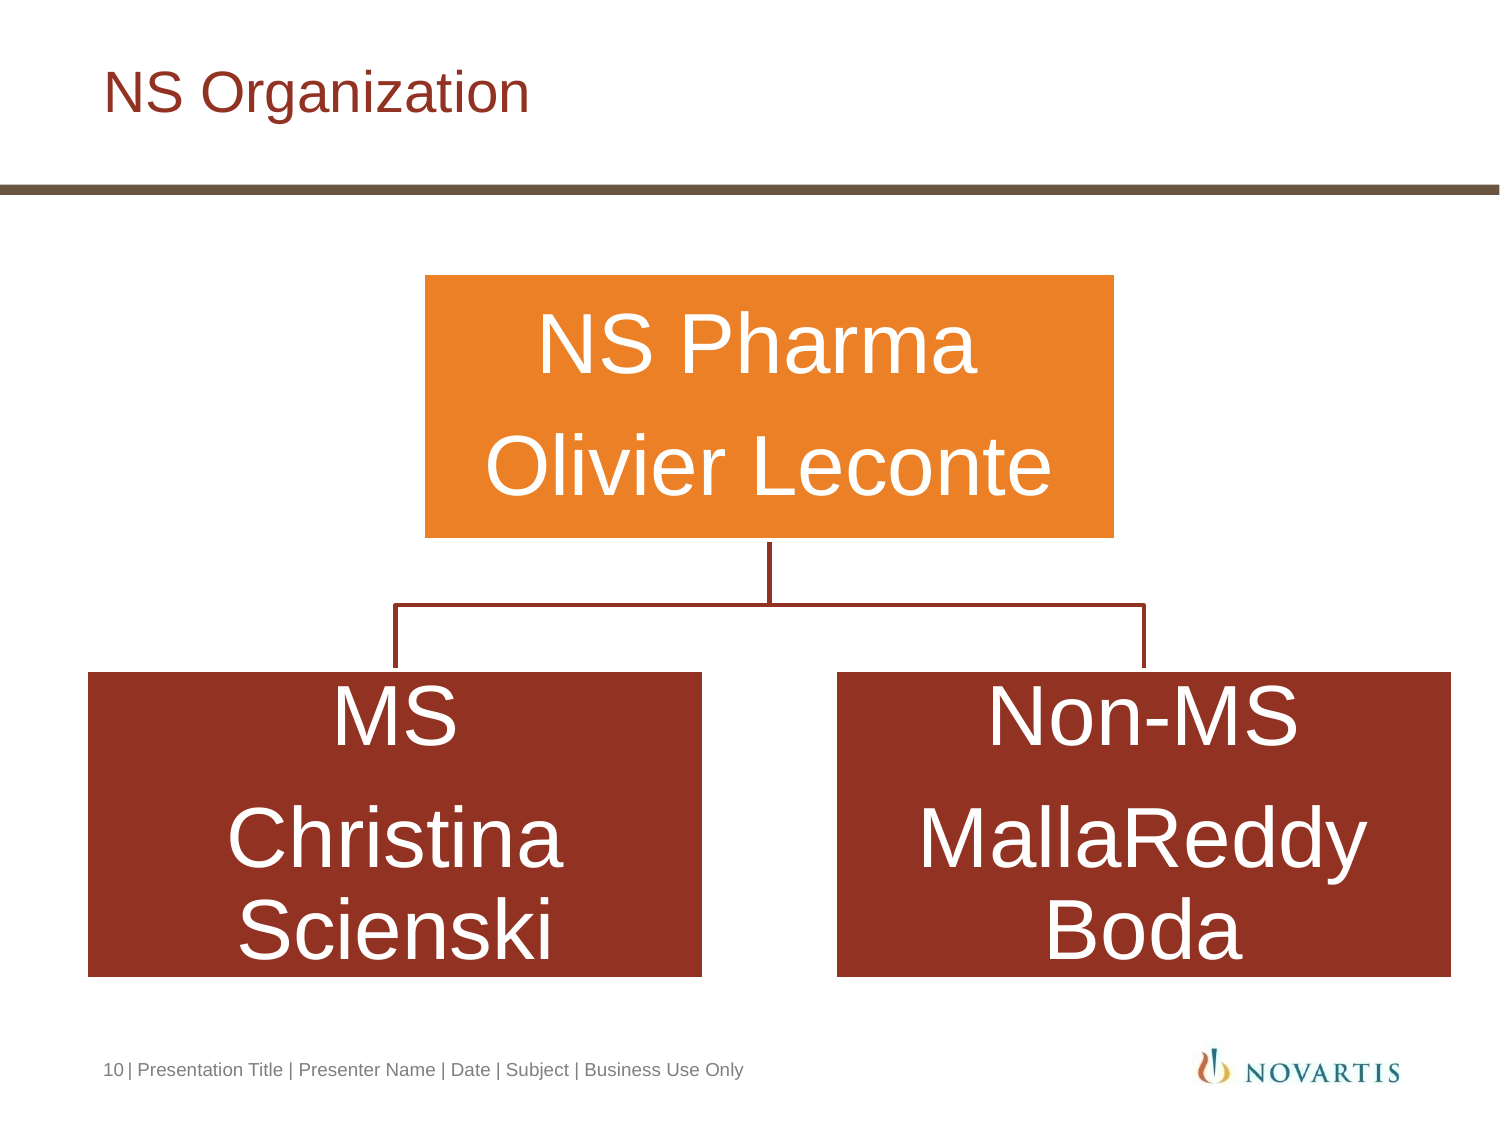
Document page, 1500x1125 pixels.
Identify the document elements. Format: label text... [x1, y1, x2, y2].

footer | Presentation Title | Presenter Name | Date | Subject | Business Use Only [112, 1050, 1176, 1092]
picture [1192, 1040, 1405, 1092]
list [85, 220, 1454, 1032]
title NS Organization [88, 50, 1454, 182]
slide_number 10 [88, 1050, 154, 1091]
